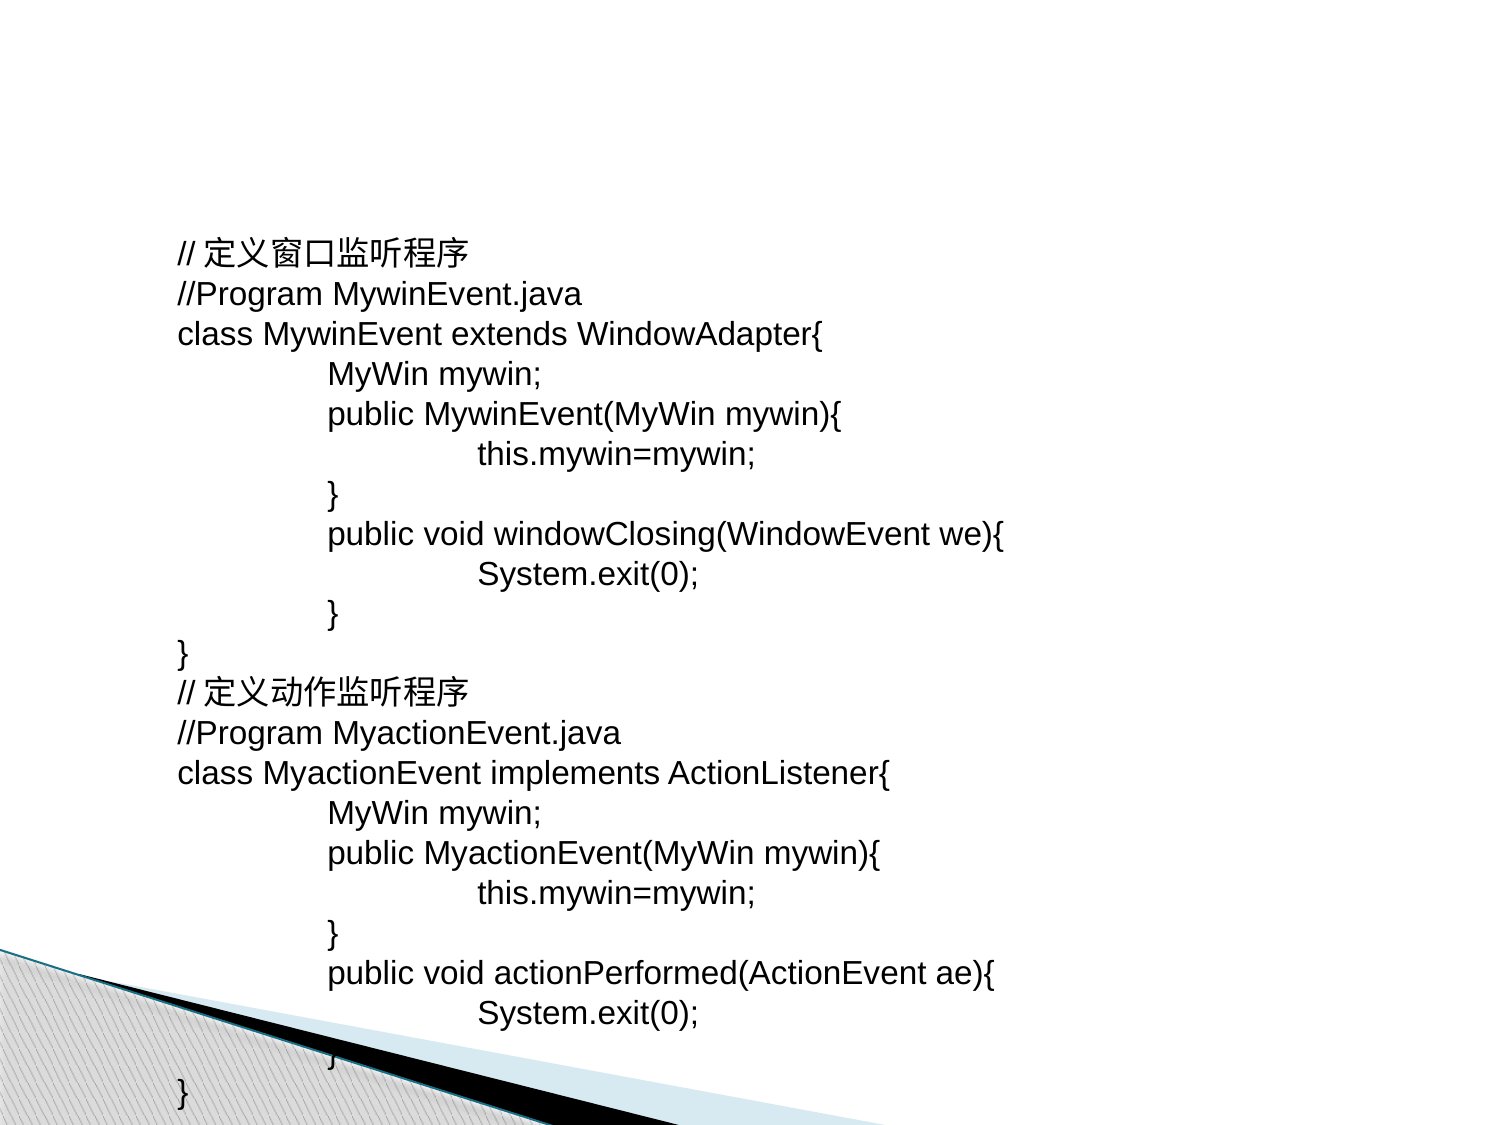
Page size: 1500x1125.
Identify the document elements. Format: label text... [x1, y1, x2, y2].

text_box //定义窗口监听程序 //Program MywinEvent.java class MywinEvent extends WindowAdapter{ MyWin mywin; public MywinEvent(MyWin mywin){ this.mywin=mywin; } public void windowClosing(WindowEvent we){ System.exit(0); } } //定义动作监听程序 //Program MyactionEvent.java class MyactionEvent implements ActionListener{ MyWin mywin; public MyactionEvent(MyWin mywin){ this.mywin=mywin; } public void actionPerformed(ActionEvent ae){ System.exit(0); } } [162, 224, 1300, 1118]
